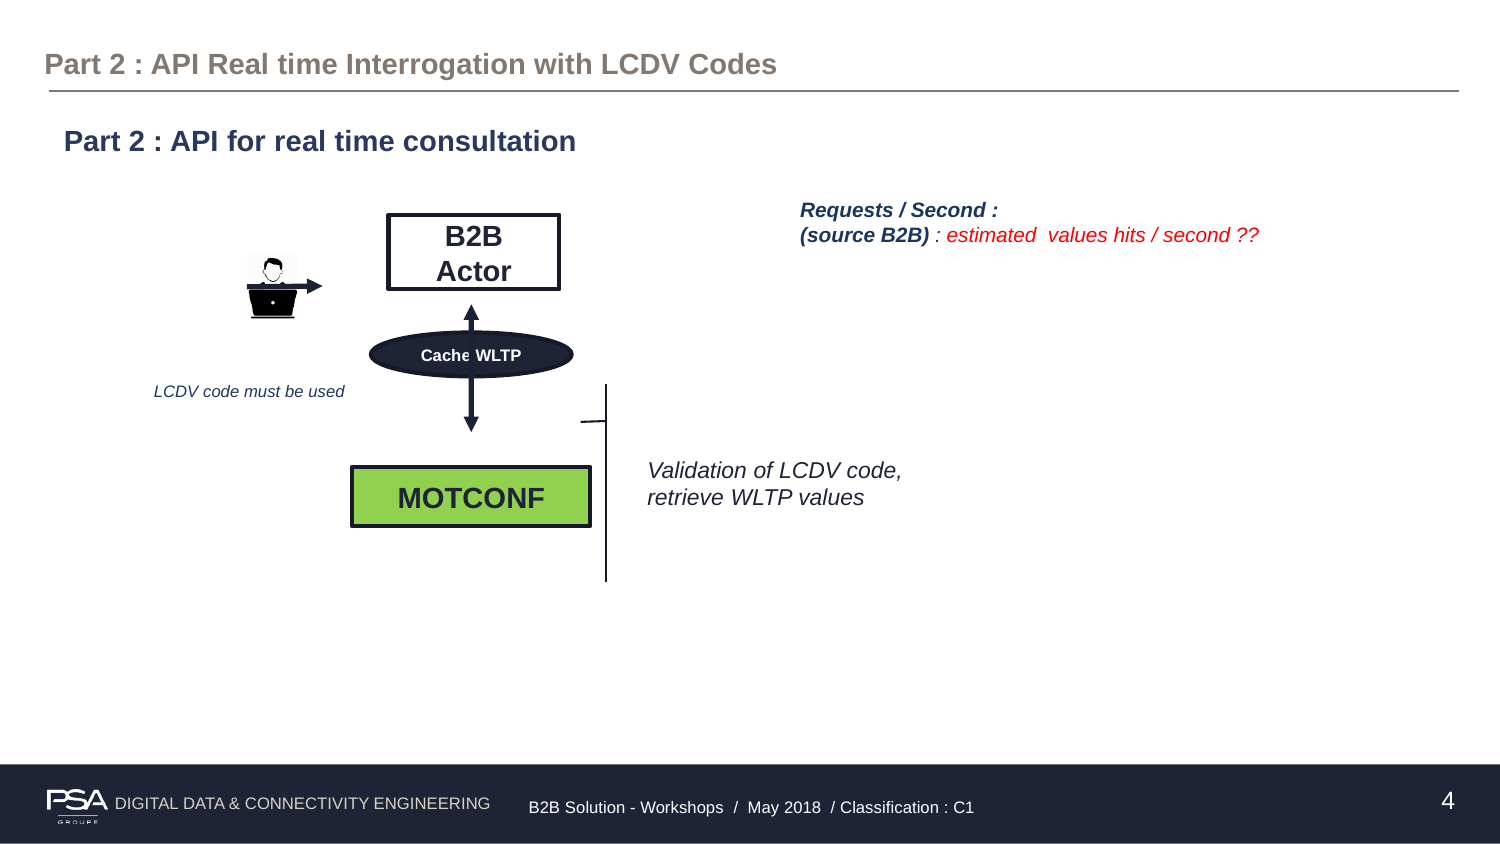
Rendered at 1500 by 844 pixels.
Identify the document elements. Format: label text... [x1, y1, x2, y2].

picture [47, 789, 108, 824]
picture [246, 254, 298, 320]
text_box LCDV code must be used [139, 373, 422, 408]
slide_number 4 [1155, 776, 1471, 824]
text_box Validation of LCDV code, retrieve WLTP values [633, 384, 951, 582]
list Part 2 : API for real time consultation [48, 114, 1447, 180]
text_box Requests / Second : (source B2B) : estimated values hits / second ?? [785, 189, 1313, 255]
title Part 2 : API Real time Interrogation with LCDV Codes [29, 33, 1459, 92]
text_box B2B Actor [386, 213, 561, 291]
text_box Validation of LCDV code, retrieve WLTP values [580, 383, 608, 582]
text_box Cache WLTP [368, 330, 466, 379]
text_box Cache WLTP [476, 330, 574, 379]
text_box MOTCONF [350, 465, 592, 528]
